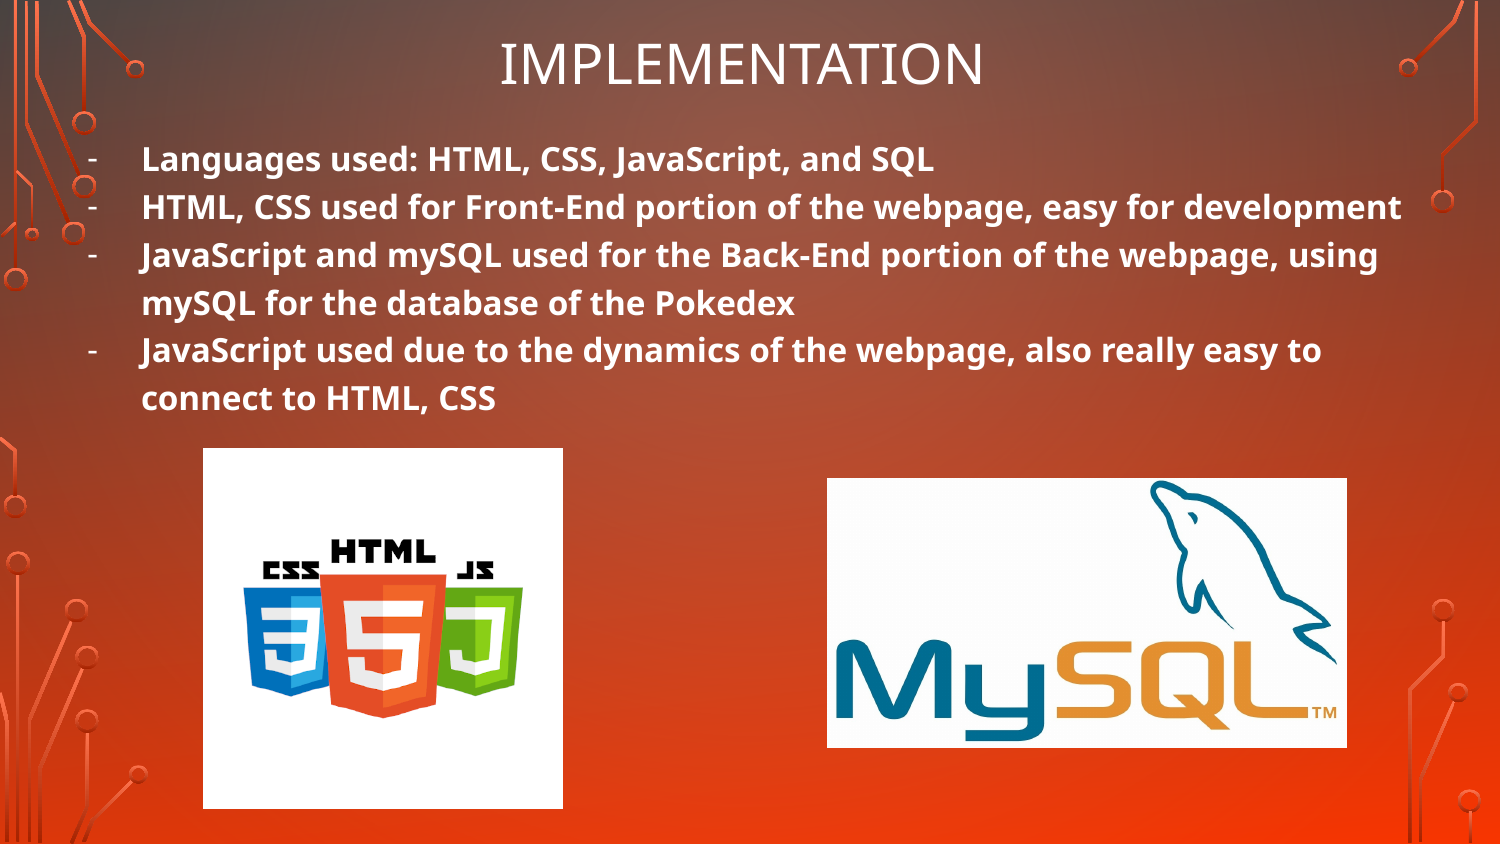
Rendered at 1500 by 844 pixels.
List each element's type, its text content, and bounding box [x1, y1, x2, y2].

title IMPLEMENTATION [51, 21, 1449, 115]
picture [203, 448, 564, 809]
list Languages used: HTML, CSS, JavaScript, and SQL HTML, CSS used for Front-End portion of the webpage, easy for development JavaScript and mySQL used for the Back-End portion of the webpage, using mySQL for the database of the Pokedex JavaScript used due to the dynamics of the webpage, also really easy to connect to HTML, CSS [51, 115, 1449, 676]
picture [826, 477, 1347, 748]
